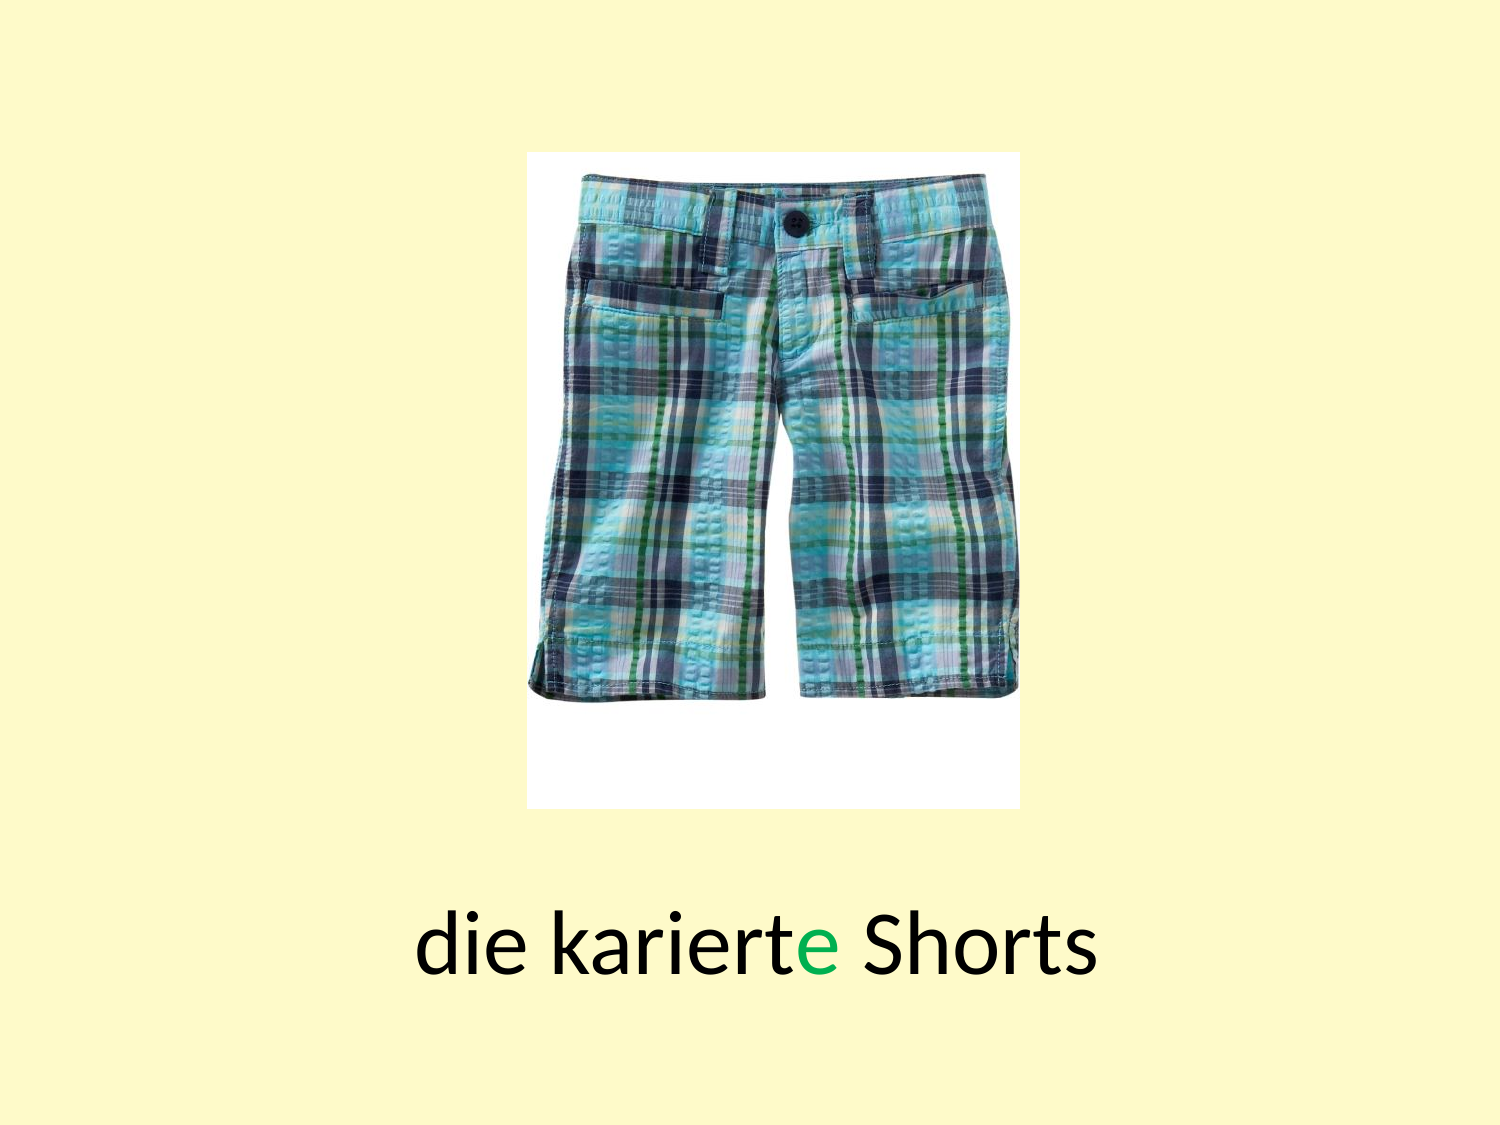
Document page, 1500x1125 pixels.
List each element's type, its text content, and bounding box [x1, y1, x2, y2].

title die karierte Shorts [82, 843, 1432, 1032]
picture [527, 152, 1020, 809]
